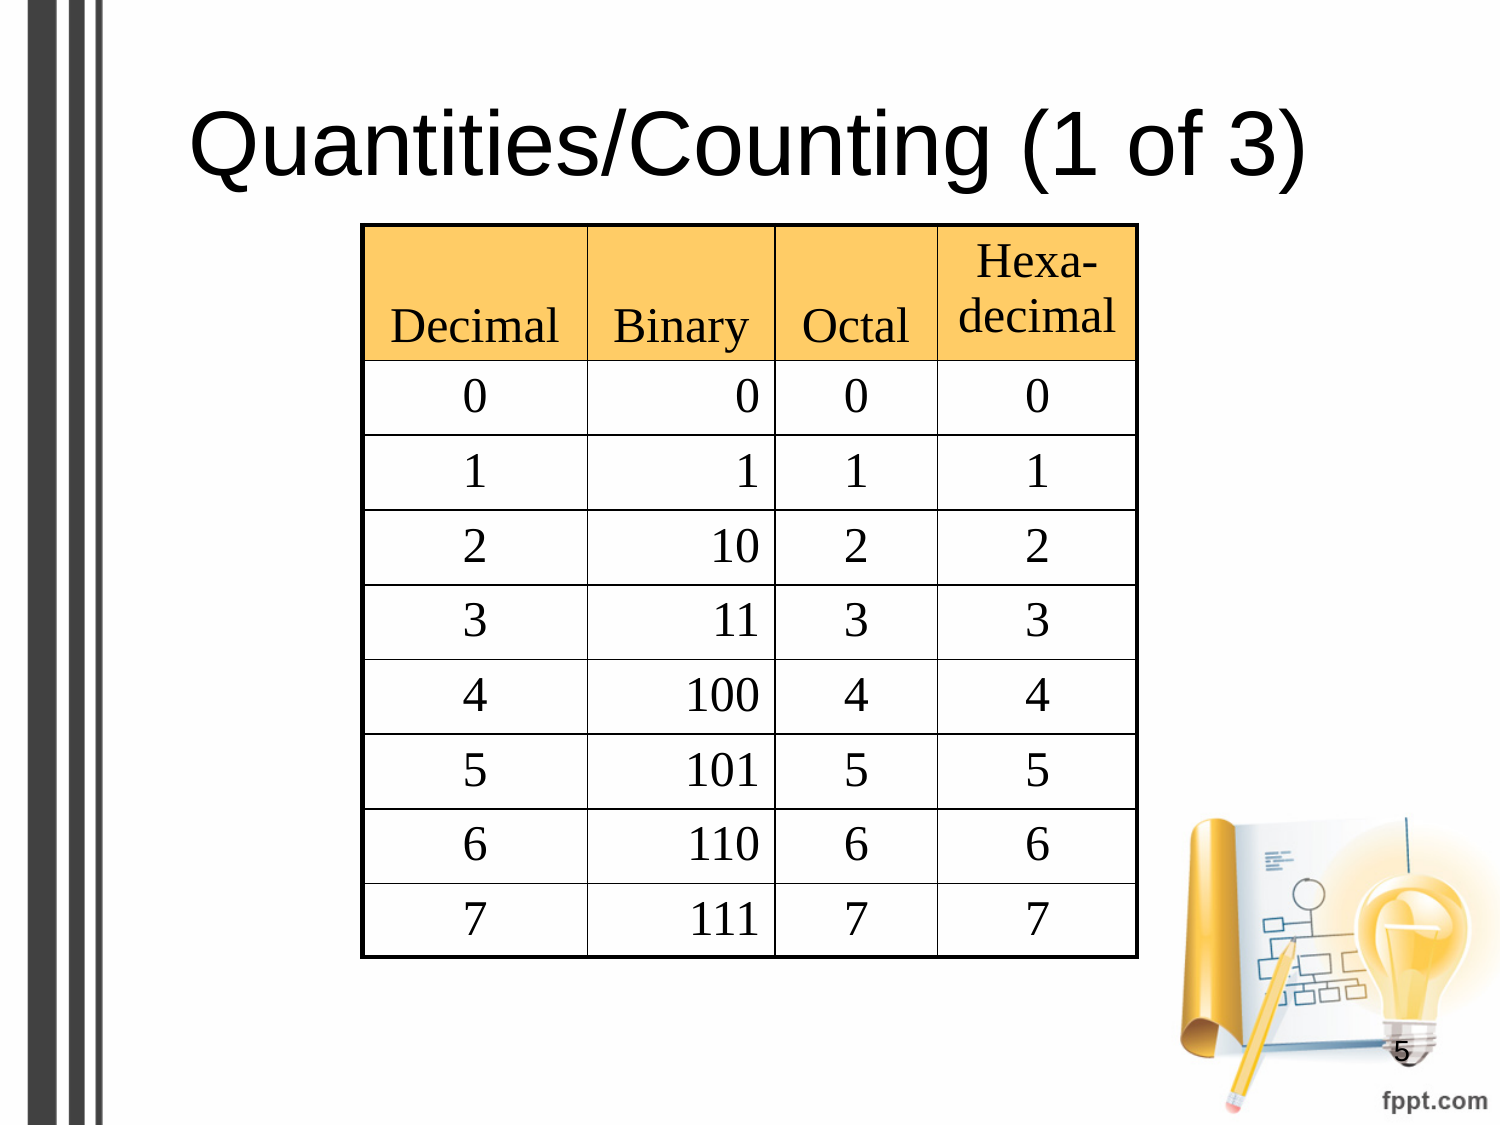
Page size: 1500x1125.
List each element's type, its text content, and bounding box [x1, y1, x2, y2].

table_cell 101 [588, 735, 774, 808]
table_cell 7 [938, 884, 1135, 955]
table_cell 4 [938, 660, 1135, 733]
table_cell 7 [776, 884, 937, 955]
table_header Binary [588, 227, 774, 360]
table_cell 0 [938, 361, 1135, 434]
table_cell 0 [776, 361, 937, 434]
table_cell 1 [938, 436, 1135, 509]
table_header Decimal [365, 227, 587, 360]
table_cell 111 [588, 884, 774, 955]
picture [0, 0, 1500, 1125]
slide_number ‹#› [1074, 1024, 1425, 1103]
table_cell 6 [365, 810, 587, 883]
table_cell 1 [776, 436, 937, 509]
table_cell 10 [588, 511, 774, 584]
table_cell 6 [938, 810, 1135, 883]
table_cell 2 [938, 511, 1135, 584]
table_cell 3 [365, 586, 587, 659]
title Quantities/Counting (1 of 3) [75, 45, 1425, 233]
table_cell 5 [365, 735, 587, 808]
table_header Hexa- decimal [938, 227, 1135, 360]
table_cell 3 [776, 586, 937, 659]
table_cell 6 [776, 810, 937, 883]
table_cell 4 [776, 660, 937, 733]
table_cell 0 [588, 361, 774, 434]
table_cell 110 [588, 810, 774, 883]
table_cell 2 [776, 511, 937, 584]
table_cell 5 [938, 735, 1135, 808]
table_cell 100 [588, 660, 774, 733]
table_header Octal [776, 227, 937, 360]
table_cell 0 [365, 361, 587, 434]
table_cell 2 [365, 511, 587, 584]
table_cell 11 [588, 586, 774, 659]
table_cell 1 [588, 436, 774, 509]
table_cell 3 [938, 586, 1135, 659]
table_cell 1 [365, 436, 587, 509]
table_cell 4 [365, 660, 587, 733]
table_cell 5 [776, 735, 937, 808]
table_cell 7 [365, 884, 587, 955]
